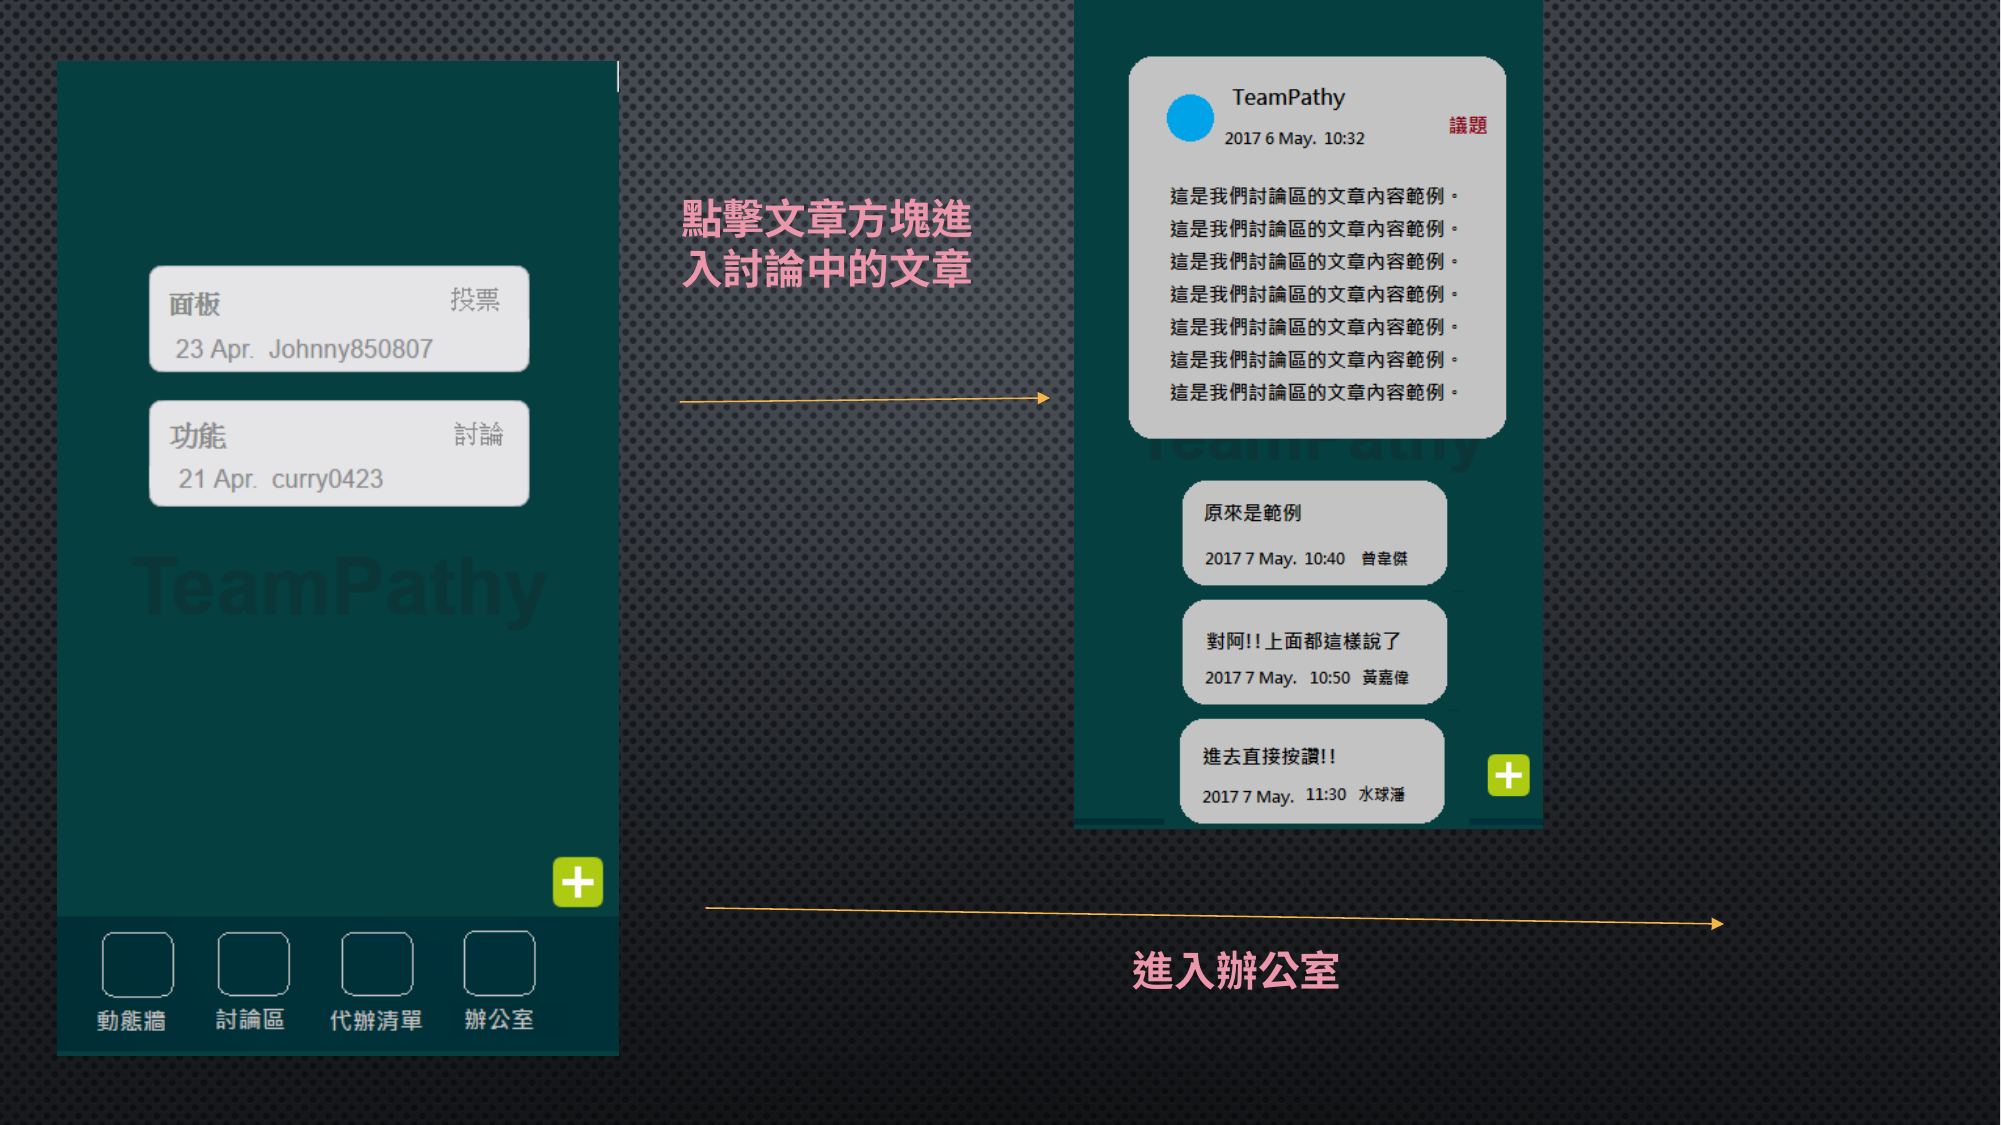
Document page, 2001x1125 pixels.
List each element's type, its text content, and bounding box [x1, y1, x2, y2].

text_box 點擊文章方塊進入討論中的文章 [666, 185, 1027, 301]
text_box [679, 397, 1051, 403]
picture [57, 61, 619, 1056]
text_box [705, 907, 1725, 925]
text_box 進入辦公室 [1118, 937, 1499, 1003]
picture [1073, 0, 1543, 829]
